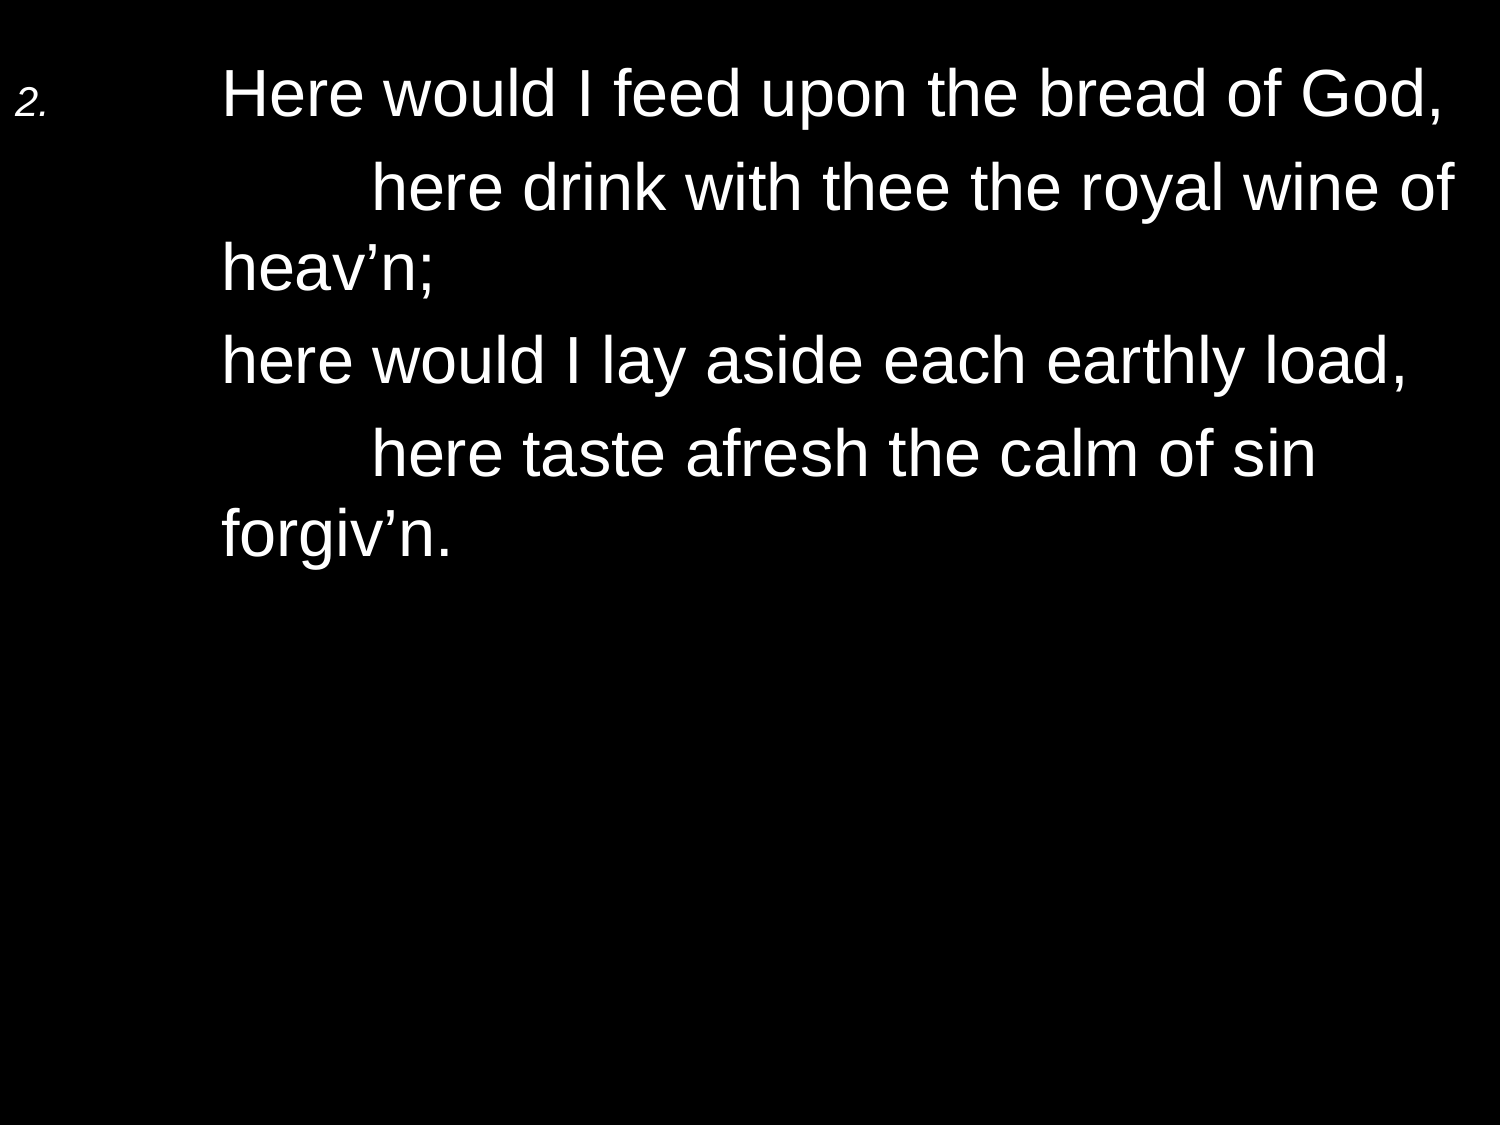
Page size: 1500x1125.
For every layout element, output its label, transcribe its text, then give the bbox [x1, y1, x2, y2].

list 2. Here would I feed upon the bread of God, here drink with thee the royal wine of heav’n; here would I lay aside each earthly load, here taste afresh the calm of sin forgiv’n. [0, 42, 1500, 1047]
